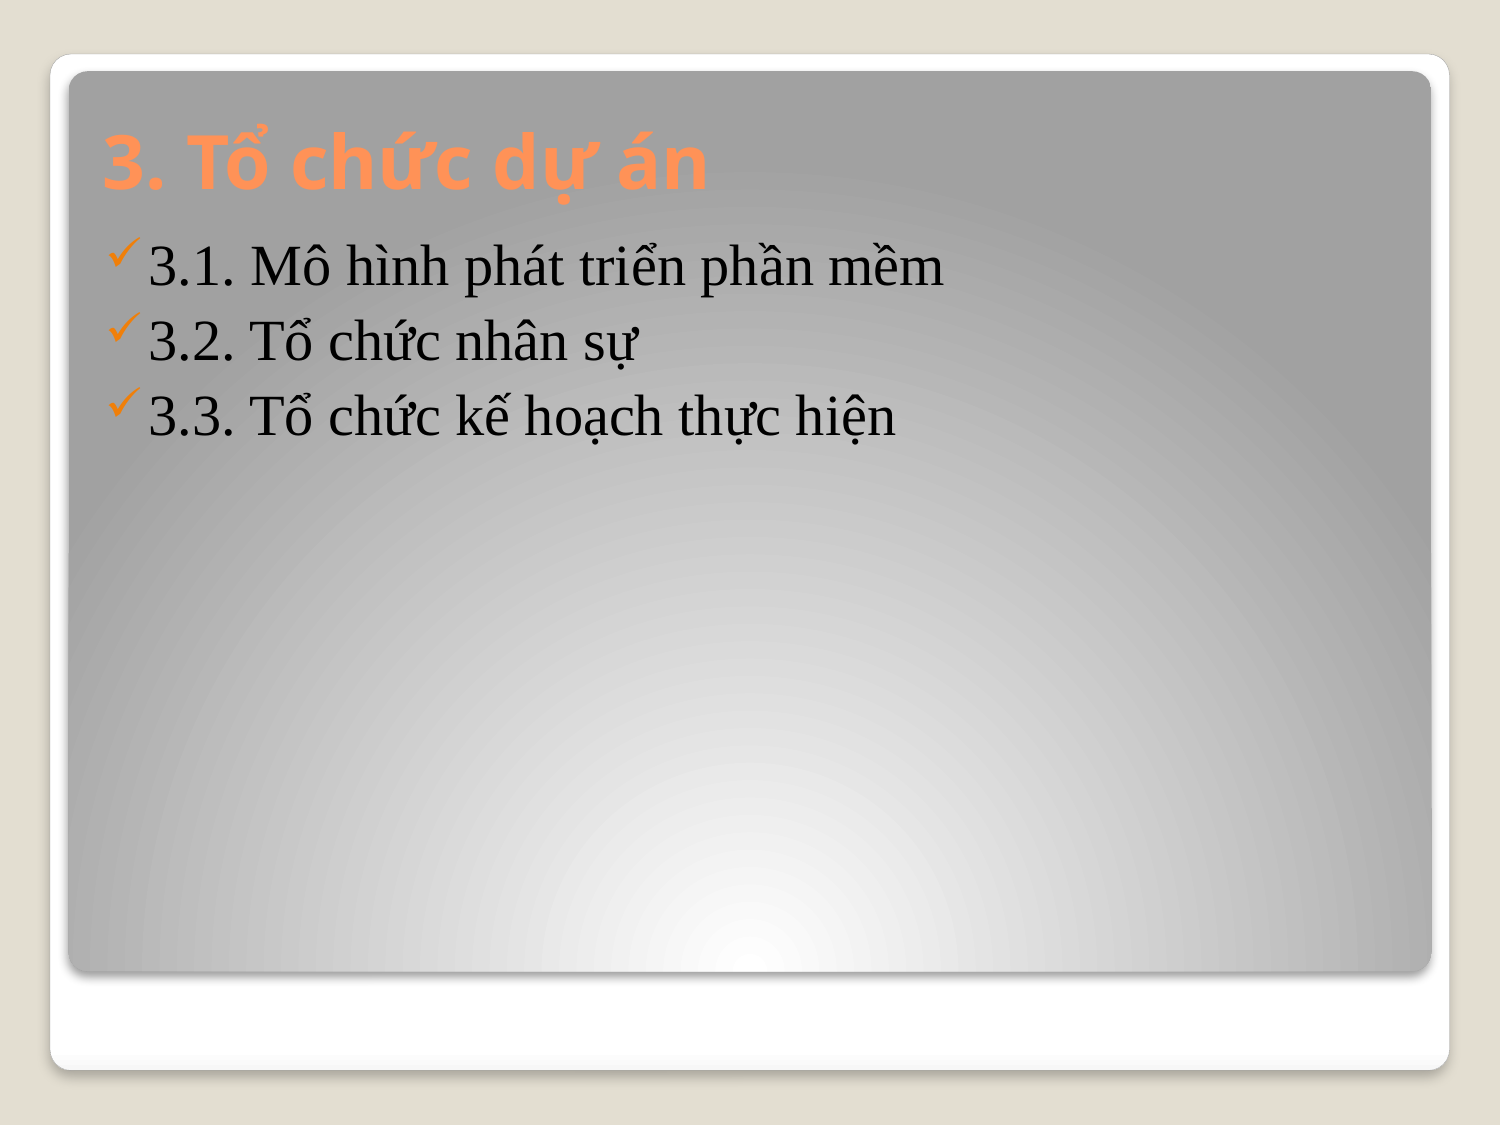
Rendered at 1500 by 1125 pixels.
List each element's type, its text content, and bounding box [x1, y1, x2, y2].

title 3. Tổ chức dự án [87, 99, 1430, 213]
list 3.1. Mô hình phát triển phần mềm 3.2. Tổ chức nhân sự 3.3. Tổ chức kế hoạch thực hiện [75, 212, 1418, 962]
